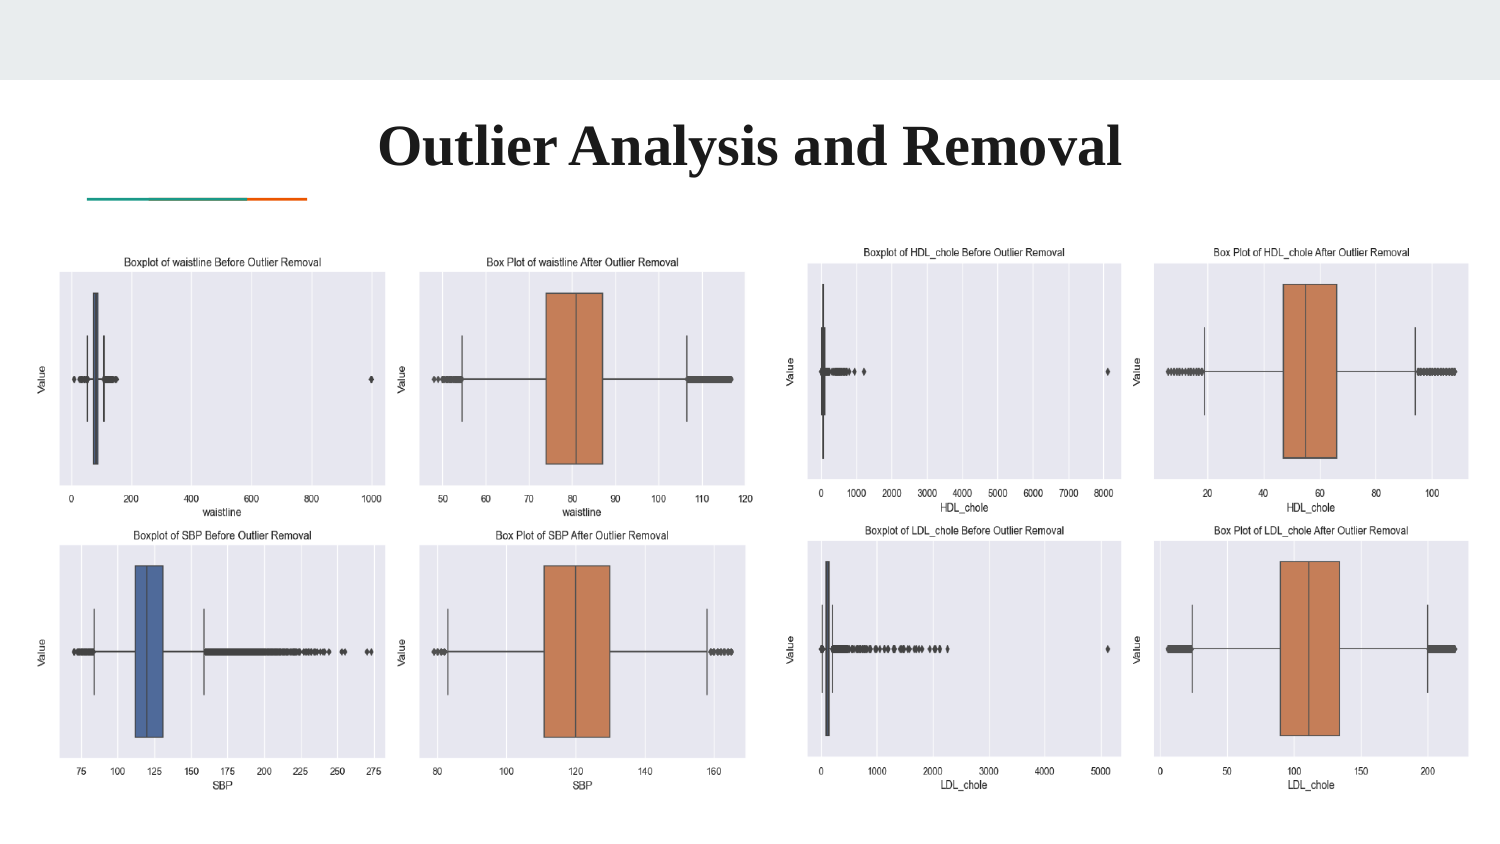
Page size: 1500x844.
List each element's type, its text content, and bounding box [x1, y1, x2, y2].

picture [31, 235, 1483, 799]
title Outlier Analysis and Removal [119, 92, 1381, 179]
